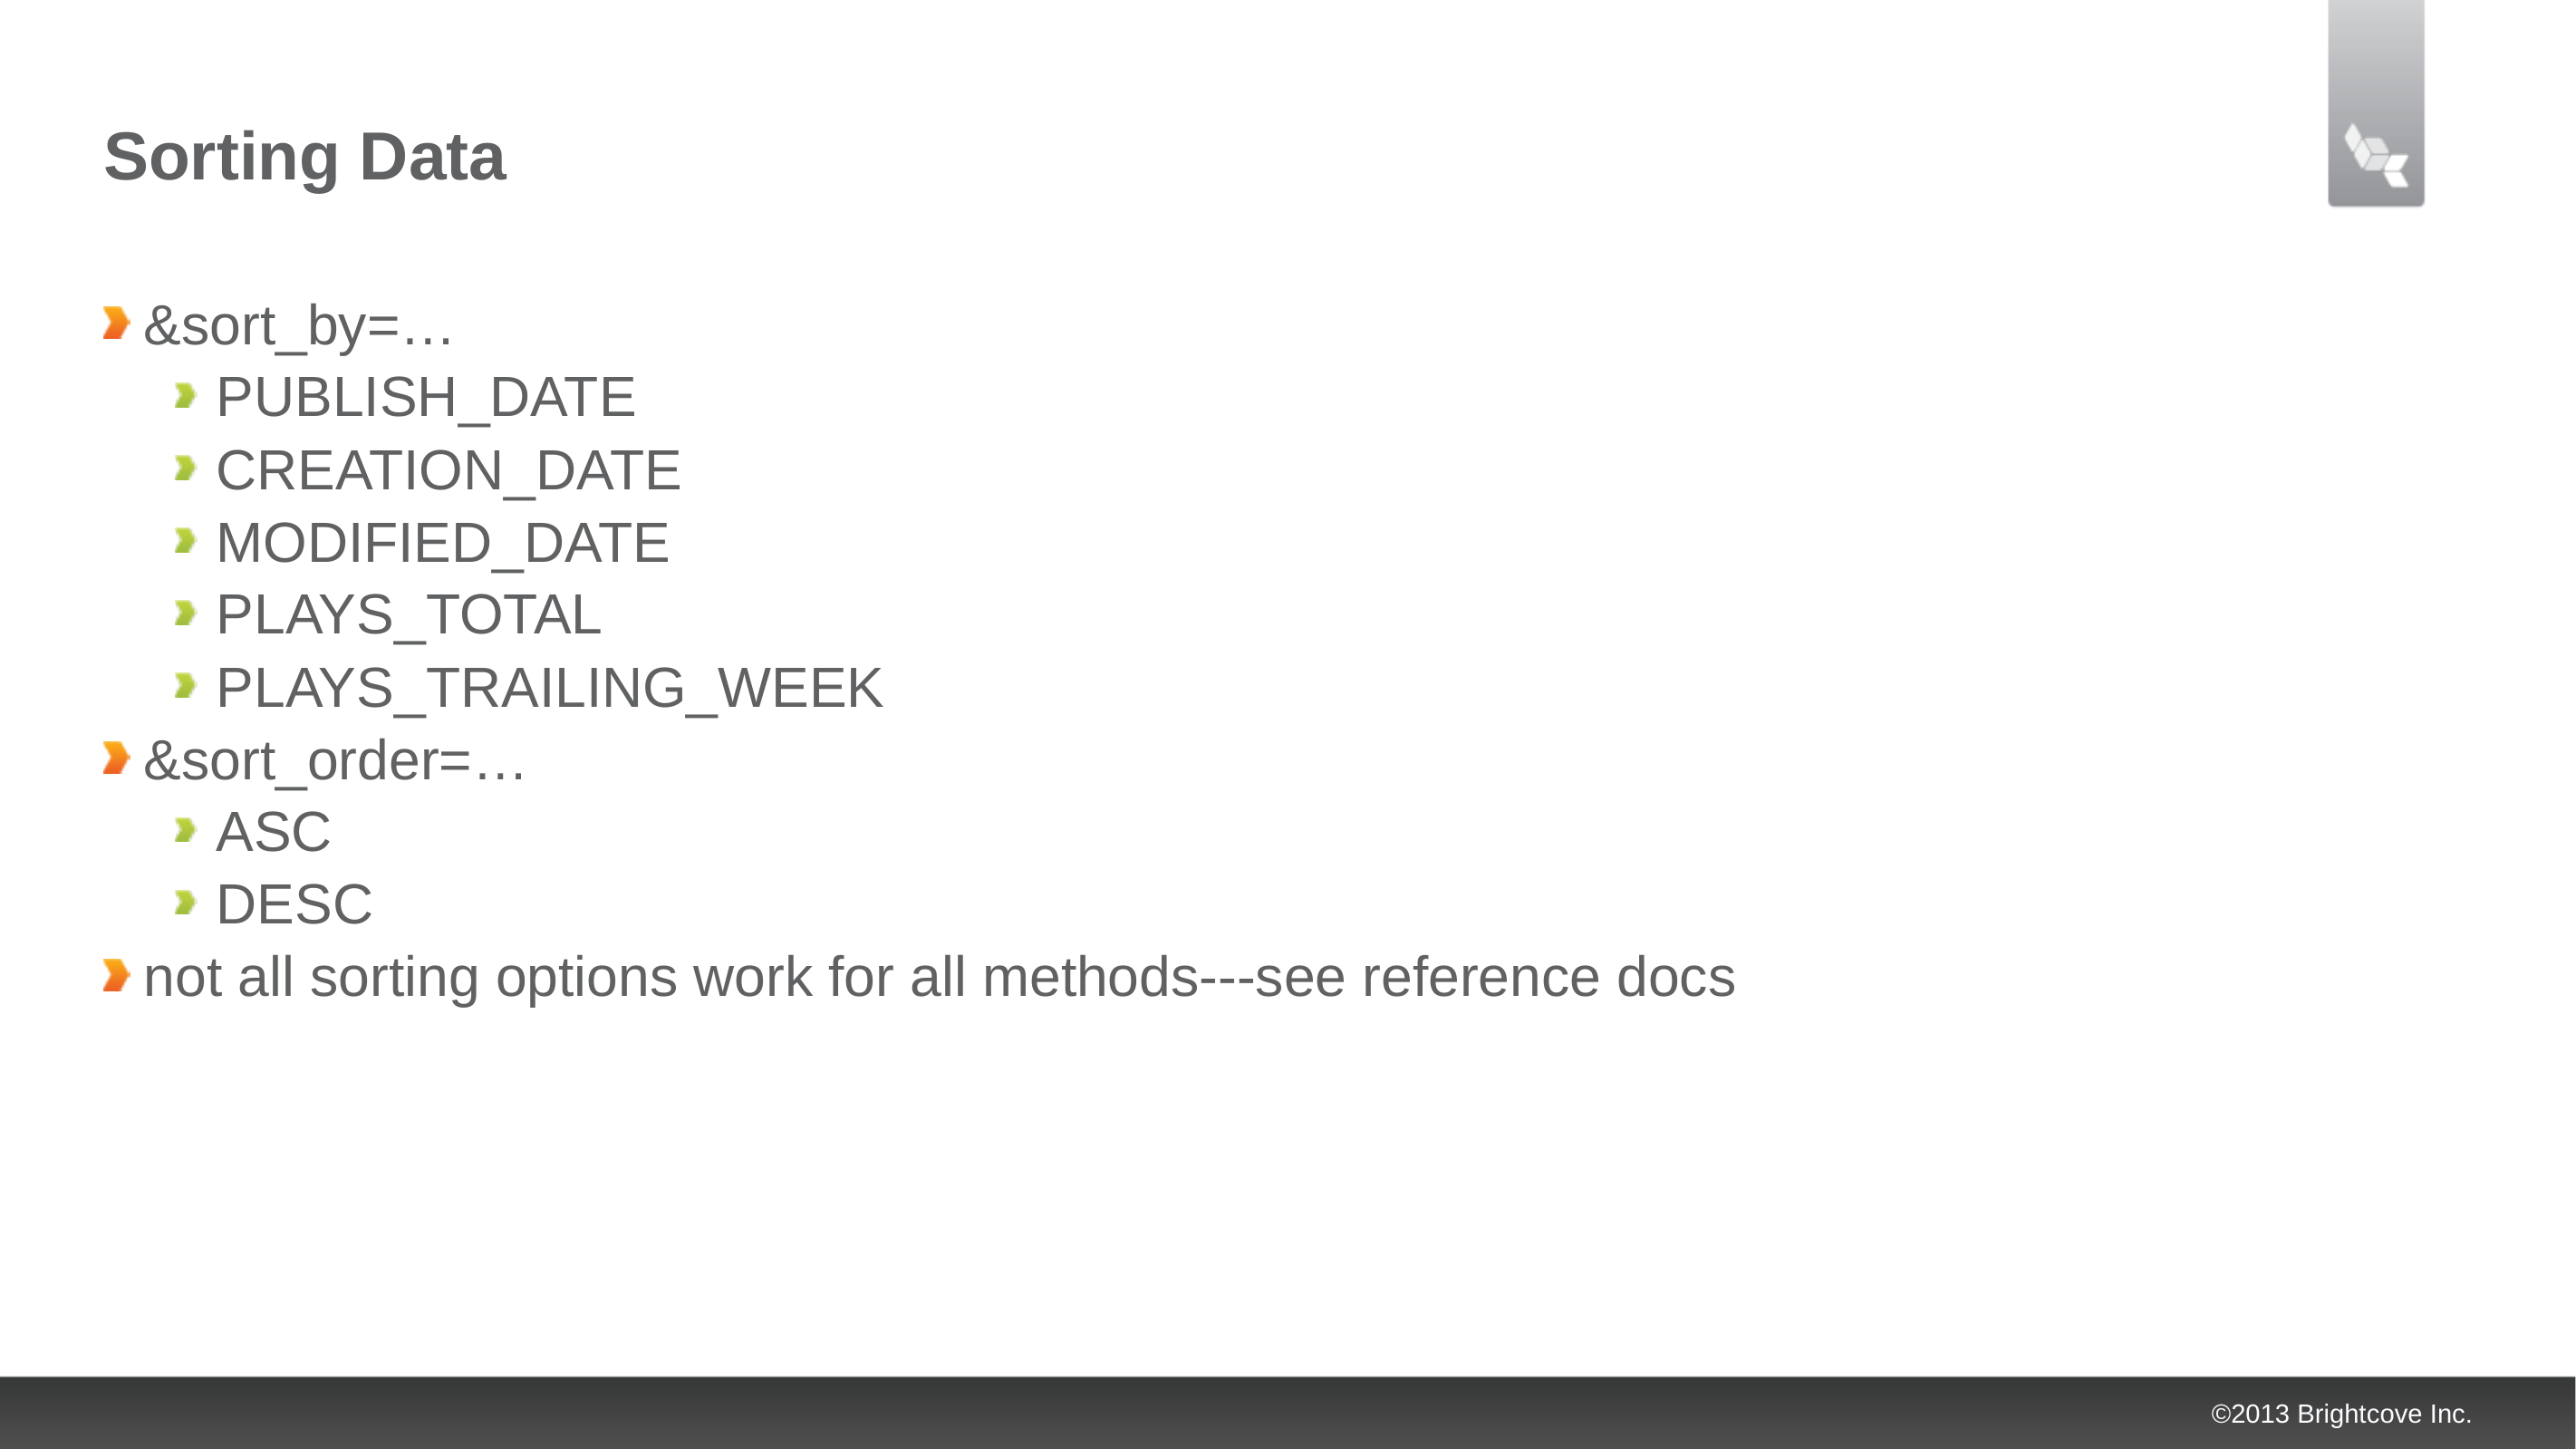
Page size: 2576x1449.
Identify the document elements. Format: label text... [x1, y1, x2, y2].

title Sorting Data [80, 44, 2270, 260]
picture [0, 0, 2576, 1449]
list &sort_by=… PUBLISH_DATE CREATION_DATE MODIFIED_DATE PLAYS_TOTAL PLAYS_TRAILING_WEEK &sort_order=… ASC DESC not all sorting options work for all methods---see reference docs [80, 284, 2441, 1206]
